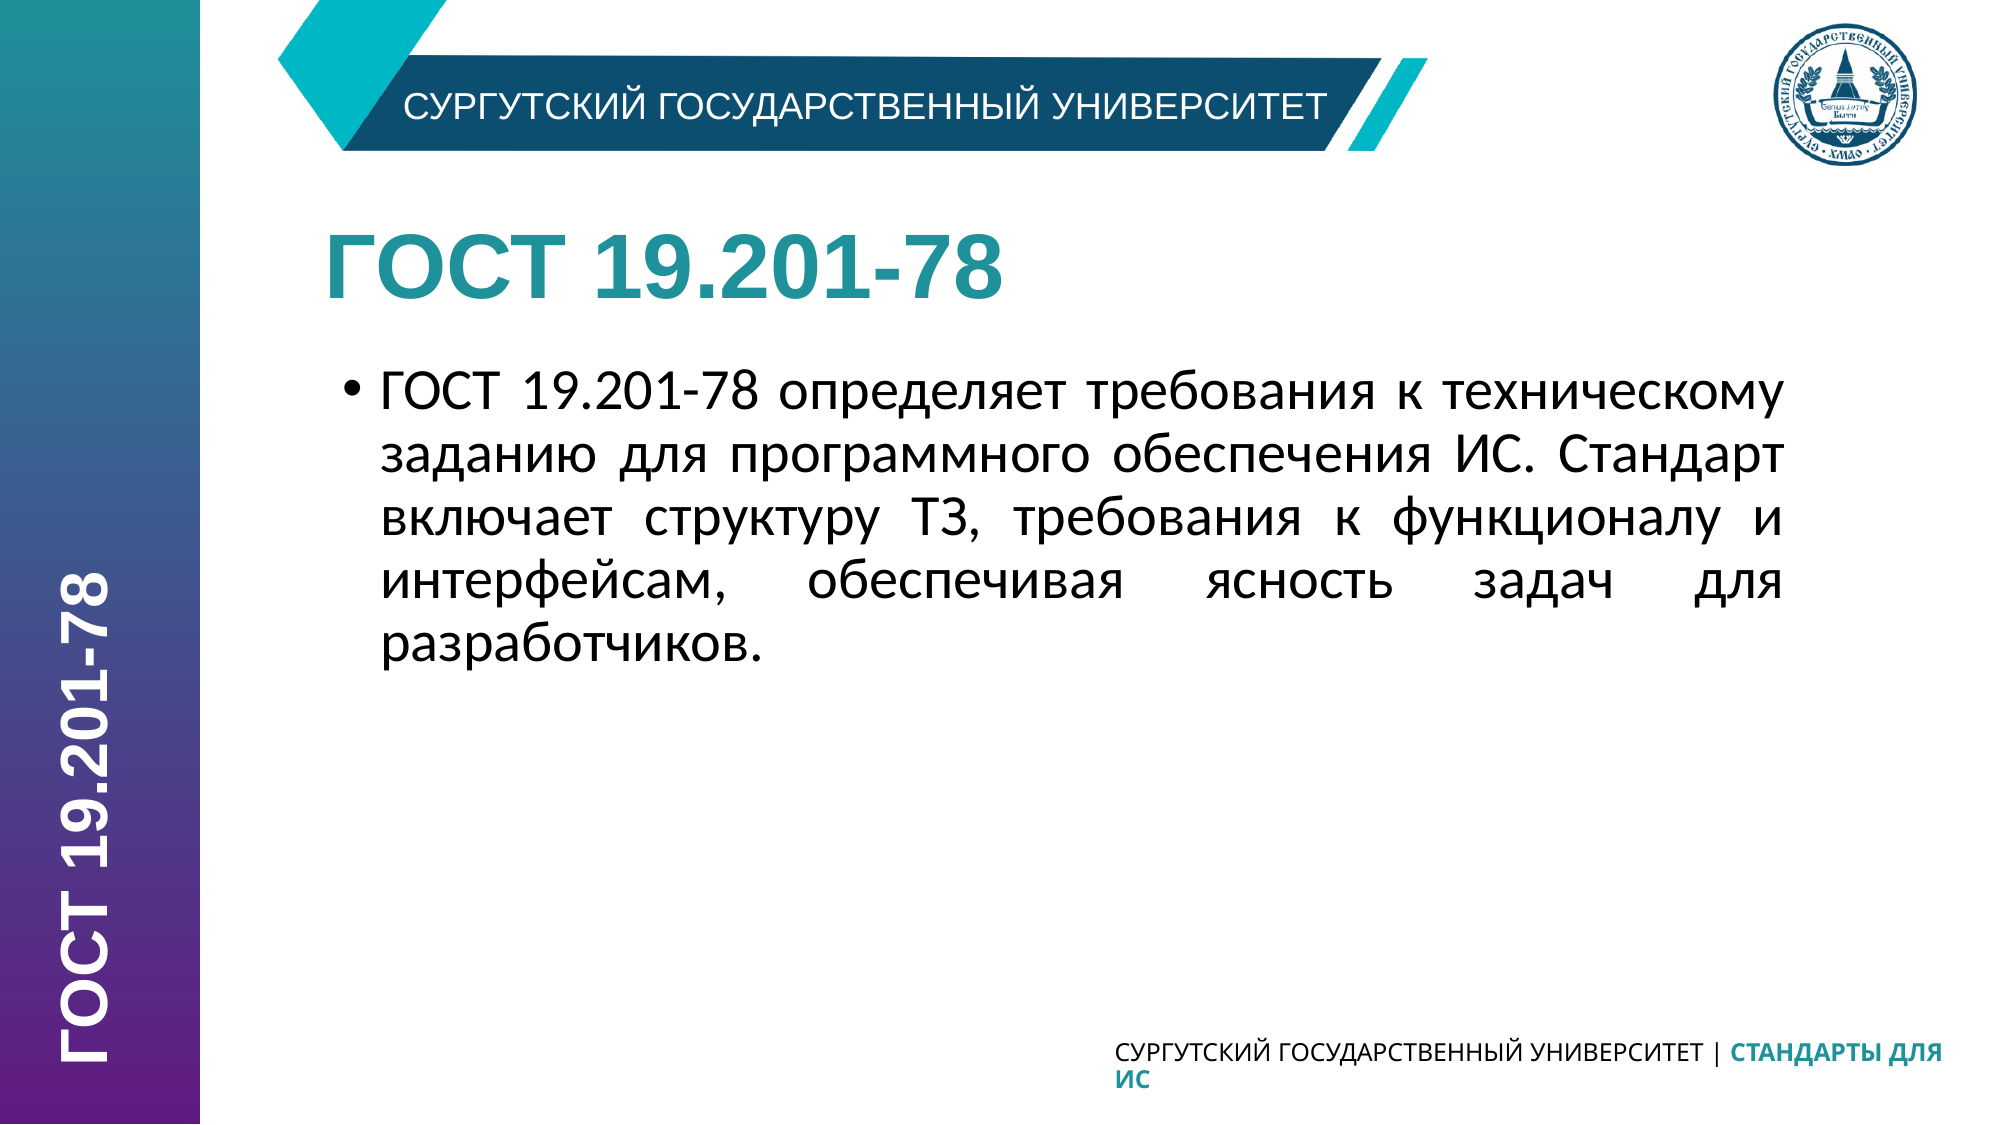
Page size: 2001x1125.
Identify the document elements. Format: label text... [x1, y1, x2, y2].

text_box СУРГУТСКИЙ ГОСУДАРСТВЕННЫЙ УНИВЕРСИТЕТ | СТАНДАРТЫ ДЛЯ ИС [1099, 1032, 1989, 1102]
picture [1773, 23, 1917, 166]
text_box [0, 1082, 202, 1125]
title ГОСТ 19.201-78 [309, 165, 2000, 372]
text_box ГОСТ 19.201-78 [0, 335, 310, 1082]
text_box [0, 0, 202, 335]
list ГОСТ 19.201-78 определяет требования к техническому заданию для программного обеспечения ИС. Стандарт включает структуру ТЗ, требования к функционалу и интерфейсам, обеспечивая ясность задач для разработчиков. [327, 351, 1801, 1016]
picture [277, 0, 1428, 151]
